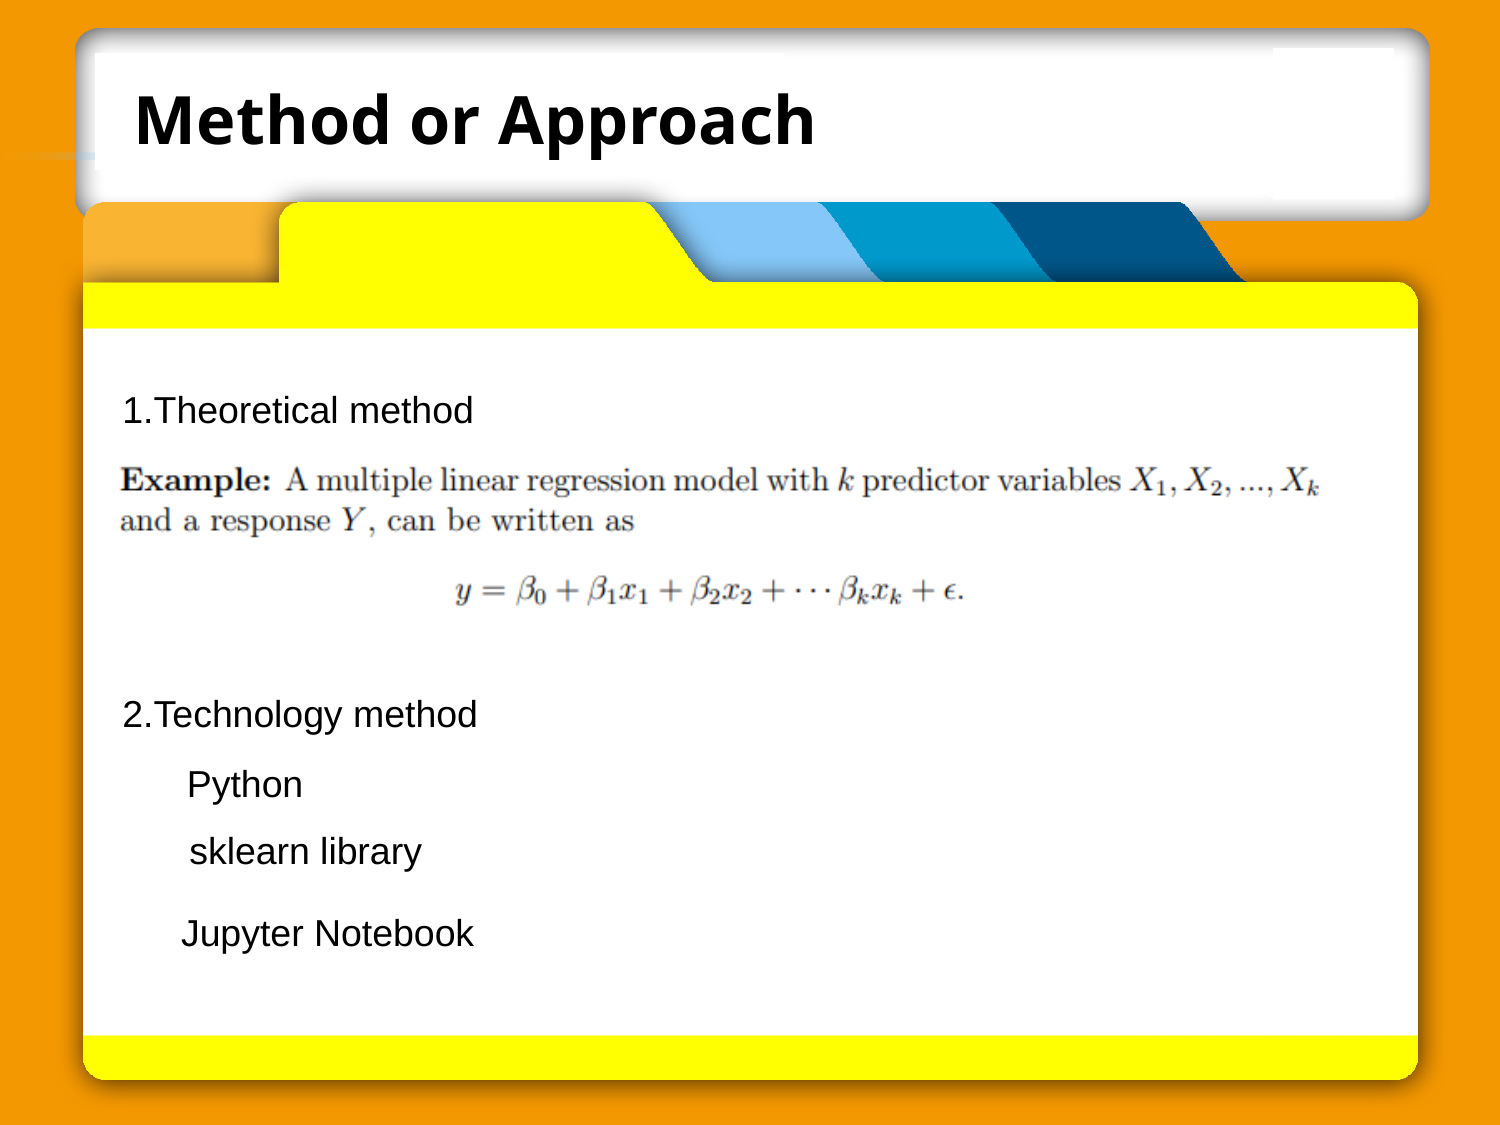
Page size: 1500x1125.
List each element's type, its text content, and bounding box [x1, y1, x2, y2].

text_box sklearn library [163, 819, 437, 880]
text_box 1.Theoretical method [107, 378, 489, 437]
text_box Jupyter Notebook [166, 901, 490, 962]
text_box Python [172, 752, 319, 813]
picture [0, 0, 1500, 1125]
text_box Method or Approach [119, 70, 833, 165]
text_box 2.Technology method [107, 682, 493, 742]
